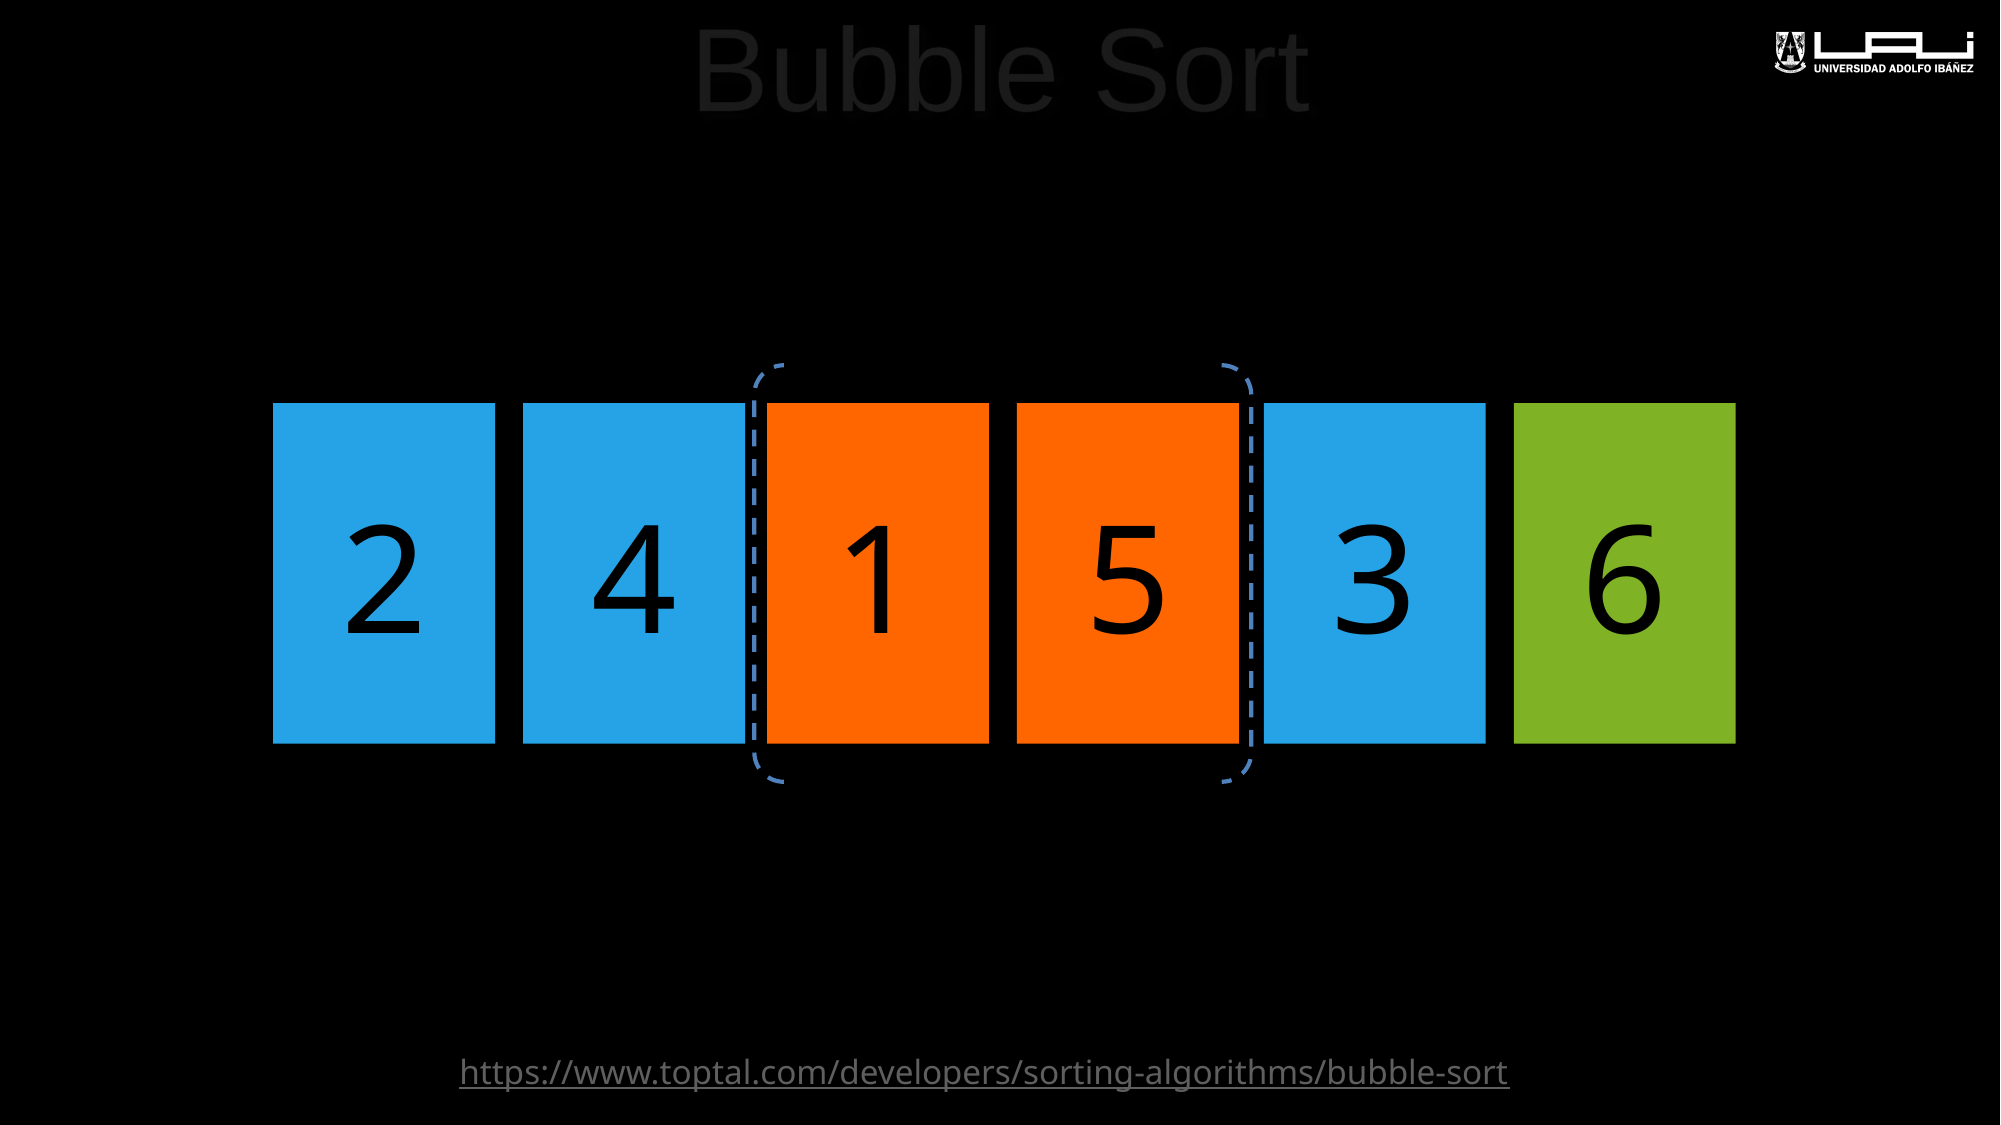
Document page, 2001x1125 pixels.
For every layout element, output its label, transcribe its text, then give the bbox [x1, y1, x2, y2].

text_box 4 [523, 403, 746, 744]
title Bubble Sort [0, 0, 2000, 164]
text_box 3 [1263, 403, 1486, 744]
text_box 6 [1513, 403, 1736, 744]
text_box 2 [273, 403, 496, 744]
text_box https://www.toptal.com/developers/sorting-algorithms/bubble-sort [62, 1044, 1907, 1103]
text_box [754, 365, 1252, 782]
